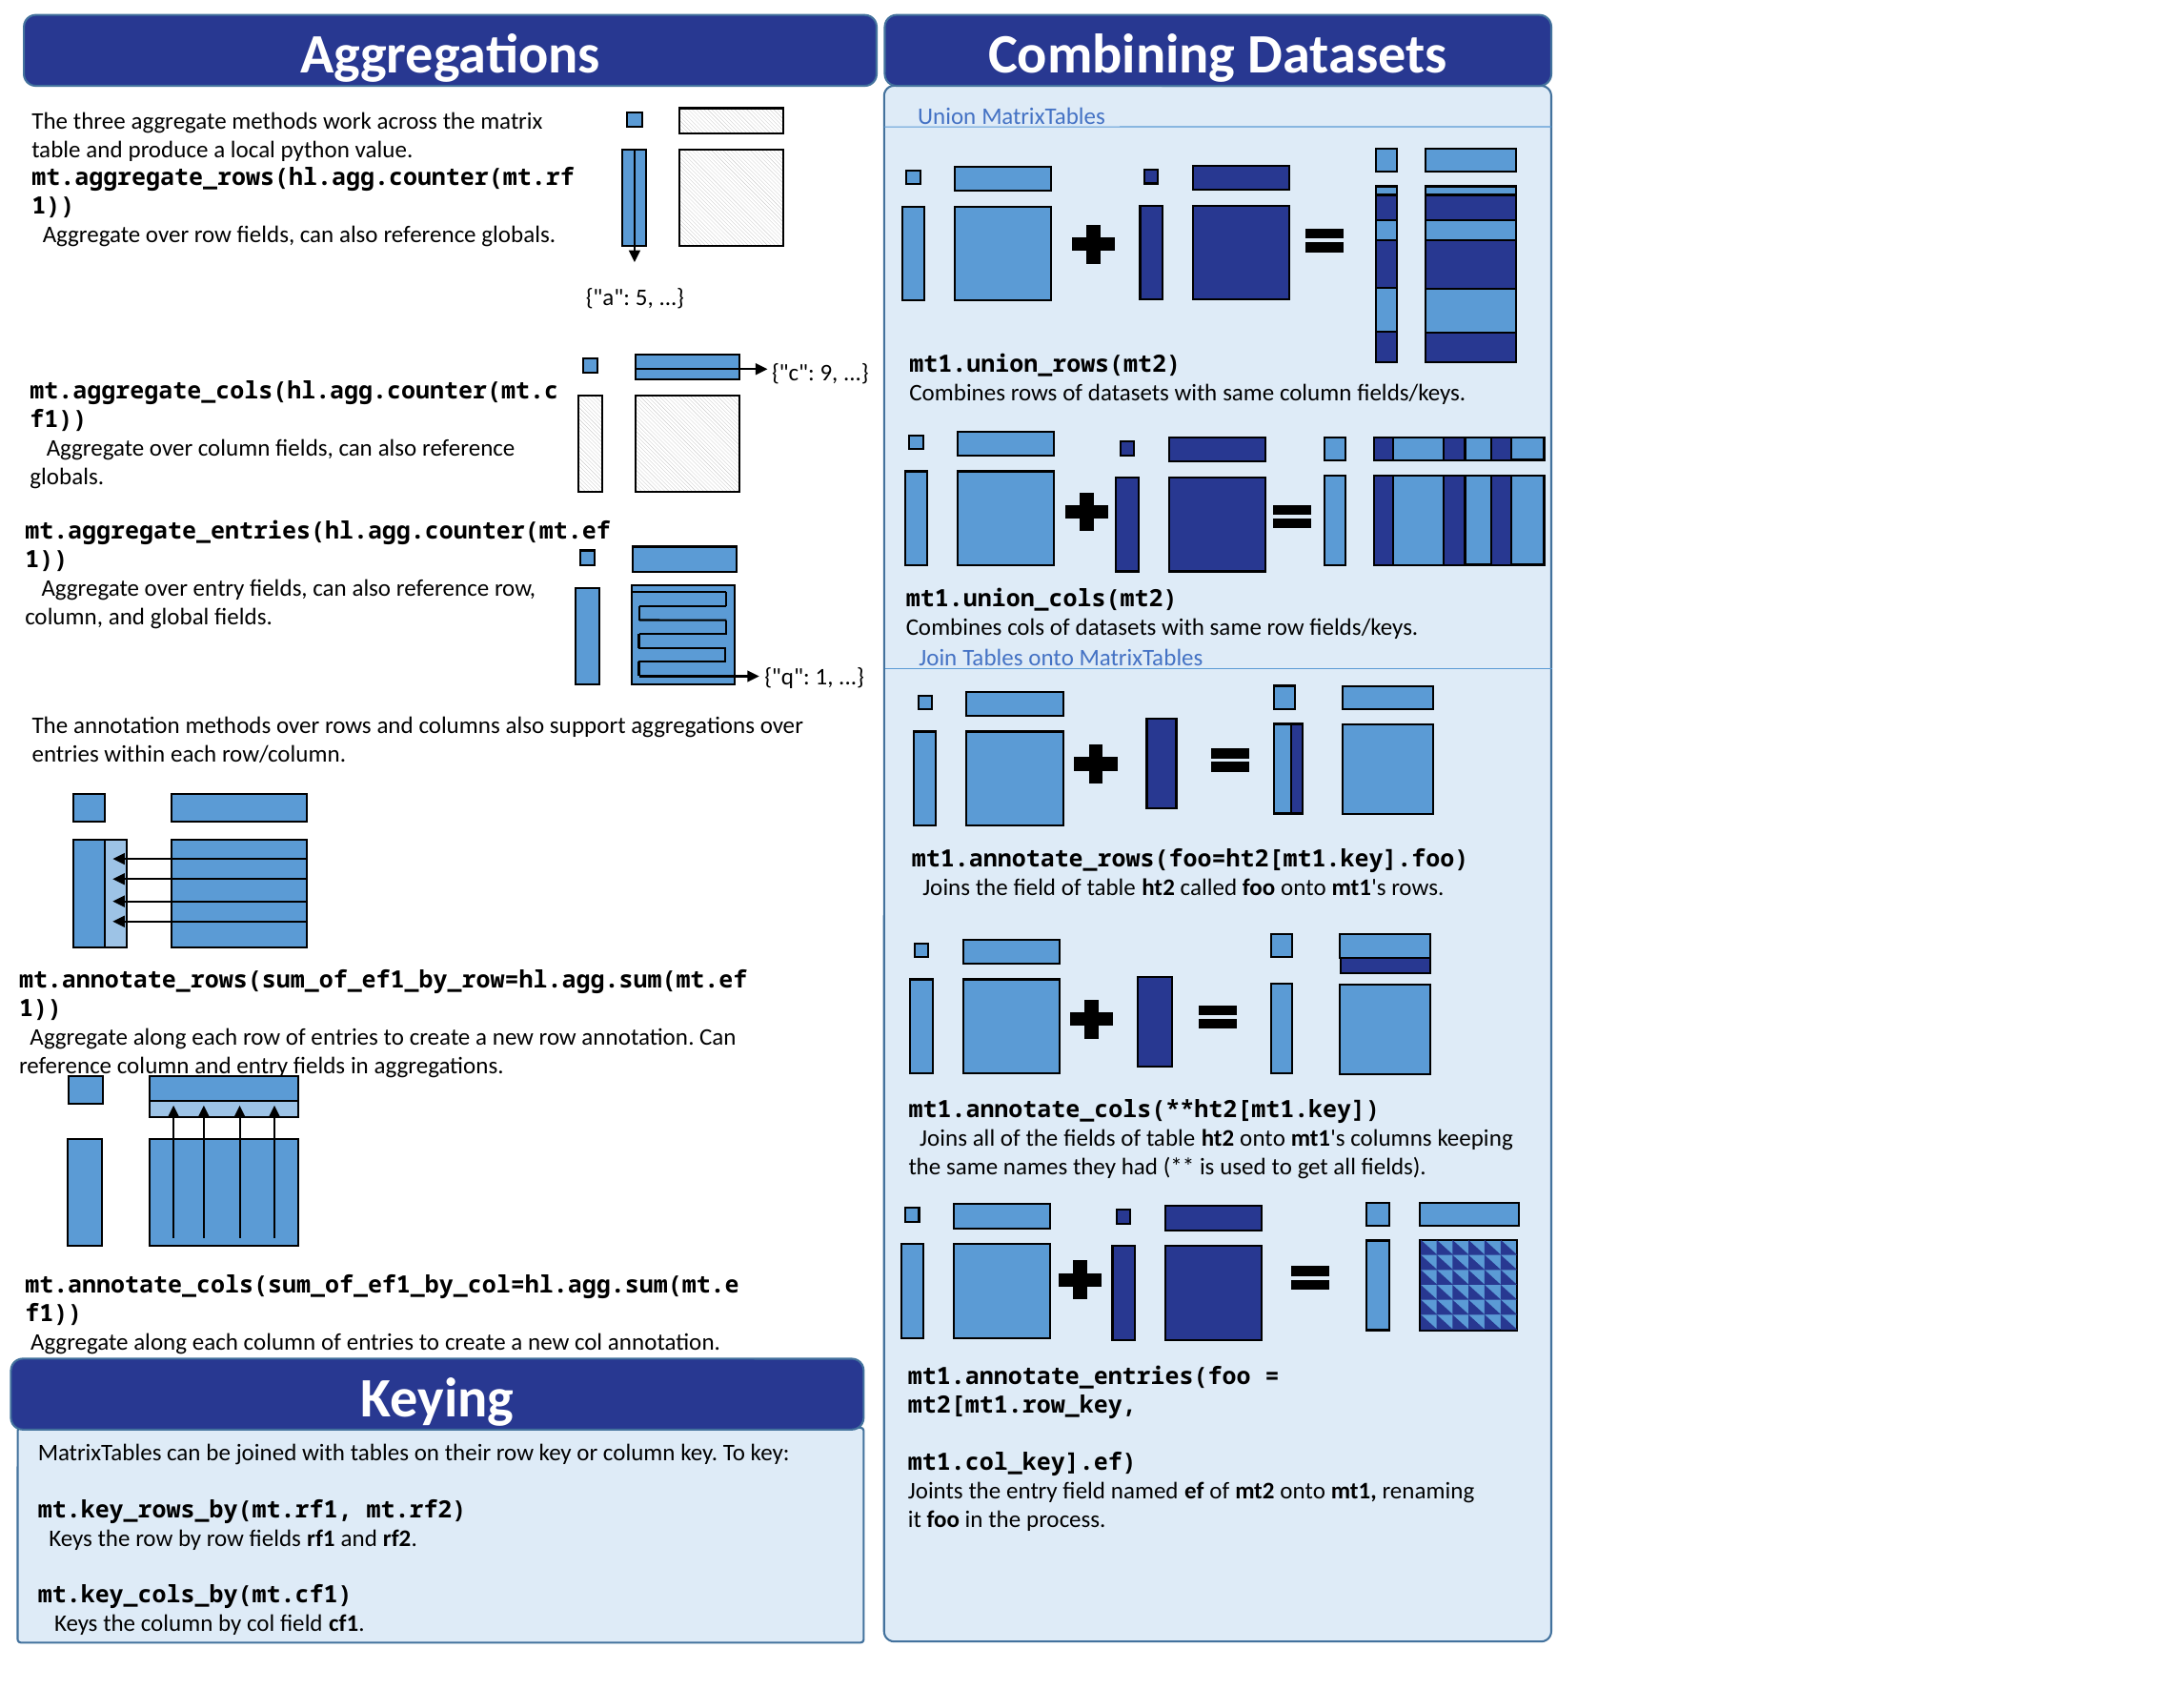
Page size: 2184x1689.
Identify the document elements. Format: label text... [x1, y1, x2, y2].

text_box [1273, 505, 1311, 515]
text_box [1059, 1260, 1102, 1299]
text_box [1072, 225, 1115, 264]
text_box [1199, 1006, 1237, 1015]
text_box [1211, 762, 1249, 772]
text_box [1211, 748, 1249, 759]
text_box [73, 794, 307, 947]
text_box Join Tables onto MatrixTables [904, 635, 1389, 668]
text_box [1145, 718, 1178, 809]
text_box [68, 1076, 299, 1246]
text_box mt1.annotate_rows(foo=ht2[mt1.key].foo) Joins the field of table ht2 called foo onto mt1's rows. [898, 836, 1501, 908]
text_box [1339, 984, 1431, 1075]
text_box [1112, 1206, 1263, 1341]
text_box [837, 1427, 865, 1644]
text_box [904, 431, 1055, 566]
text_box [1342, 723, 1434, 815]
text_box mt.aggregate_entries(hl.agg.counter(mt.ef1)) Aggregate over entry fields, can also reference row, column, and global fields. [10, 508, 628, 637]
text_box [1065, 493, 1108, 531]
text_box [635, 370, 740, 380]
text_box mt.aggregate_cols(hl.agg.counter(mt.cf1)) Aggregate over column fields, can also reference globals. [15, 368, 587, 497]
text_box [1365, 1202, 1520, 1331]
text_box [577, 395, 603, 493]
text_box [910, 939, 1060, 1074]
text_box [16, 1430, 24, 1644]
text_box [1291, 1280, 1329, 1290]
text_box mt1.union_rows(mt2) Combines rows of datasets with same column fields/keys. [895, 341, 1498, 413]
text_box [1305, 242, 1344, 253]
text_box [1137, 976, 1173, 1068]
text_box [1340, 957, 1431, 974]
text_box Union MatrixTables [903, 128, 1388, 136]
text_box [1273, 722, 1290, 815]
text_box [1270, 983, 1293, 1074]
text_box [1324, 437, 1545, 565]
text_box The annotation methods over rows and columns also support aggregations over entries within each row/column. [17, 702, 837, 774]
text_box [1290, 722, 1304, 815]
text_box [1305, 229, 1344, 238]
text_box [1376, 148, 1517, 362]
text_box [622, 108, 783, 247]
text_box [1074, 744, 1118, 783]
text_box mt1.annotate_entries(foo = mt2[mt1.row_key, mt1.col_key].ef) Joints the entry field named ef of mt2 onto mt1, renaming it foo in the process. [894, 1353, 1497, 1539]
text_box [901, 166, 1052, 301]
text_box mt1.union_cols(mt2) Combines cols of datasets with same row fields/keys. [892, 575, 1495, 647]
text_box Union MatrixTables [903, 93, 1388, 126]
text_box [1273, 684, 1296, 710]
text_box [1140, 165, 1290, 300]
text_box [882, 669, 1553, 1643]
text_box {"c": 9, ...} [758, 350, 899, 394]
text_box [882, 86, 1553, 668]
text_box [900, 1204, 1051, 1338]
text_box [914, 691, 1063, 826]
text_box MatrixTables can be joined with tables on their row key or column key. To key: mt.key_rows_by(mt.rf1, mt.rf2) Keys the row by row fields rf1 and rf2. mt.key_cols_by(mt.cf1) Keys the column by col field cf1. [24, 1429, 837, 1644]
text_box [1116, 437, 1265, 572]
text_box [635, 354, 740, 368]
text_box [1291, 1266, 1329, 1276]
text_box [1342, 685, 1434, 710]
text_box [1070, 1000, 1113, 1039]
text_box The three aggregate methods work across the matrix table and produce a local python value. mt.aggregate_rows(hl.agg.counter(mt.rf1)) Aggregate over row fields, can also reference globals. [17, 97, 601, 255]
text_box {"q": 1, ...} [750, 653, 891, 697]
text_box mt1.annotate_cols(**ht2[mt1.key]) Joins all of the fields of table ht2 onto mt1's columns keeping the same names they had (** is used to get all fields). [894, 1087, 1545, 1187]
text_box Join Tables onto MatrixTables [904, 669, 1389, 678]
text_box Keying [10, 1357, 865, 1431]
text_box [582, 357, 598, 374]
text_box [635, 395, 740, 493]
text_box Combining Datasets [883, 13, 1553, 88]
text_box [1199, 1019, 1237, 1028]
text_box {"a": 5, ...} [572, 274, 713, 317]
text_box [1270, 933, 1293, 958]
text_box Aggregations [23, 13, 879, 88]
text_box [1339, 933, 1431, 959]
text_box mt.annotate_rows(sum_of_ef1_by_row=hl.agg.sum(mt.ef1)) Aggregate along each row of entries to create a new row annotation. Can reference column and entry fields in aggregations. [5, 957, 764, 1086]
text_box mt.annotate_cols(sum_of_ef1_by_col=hl.agg.sum(mt.ef1)) Aggregate along each column of entries to create a new col annotation. Can reference row and entry fields in aggregations. [10, 1262, 758, 1364]
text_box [576, 546, 759, 685]
text_box [1273, 519, 1311, 528]
